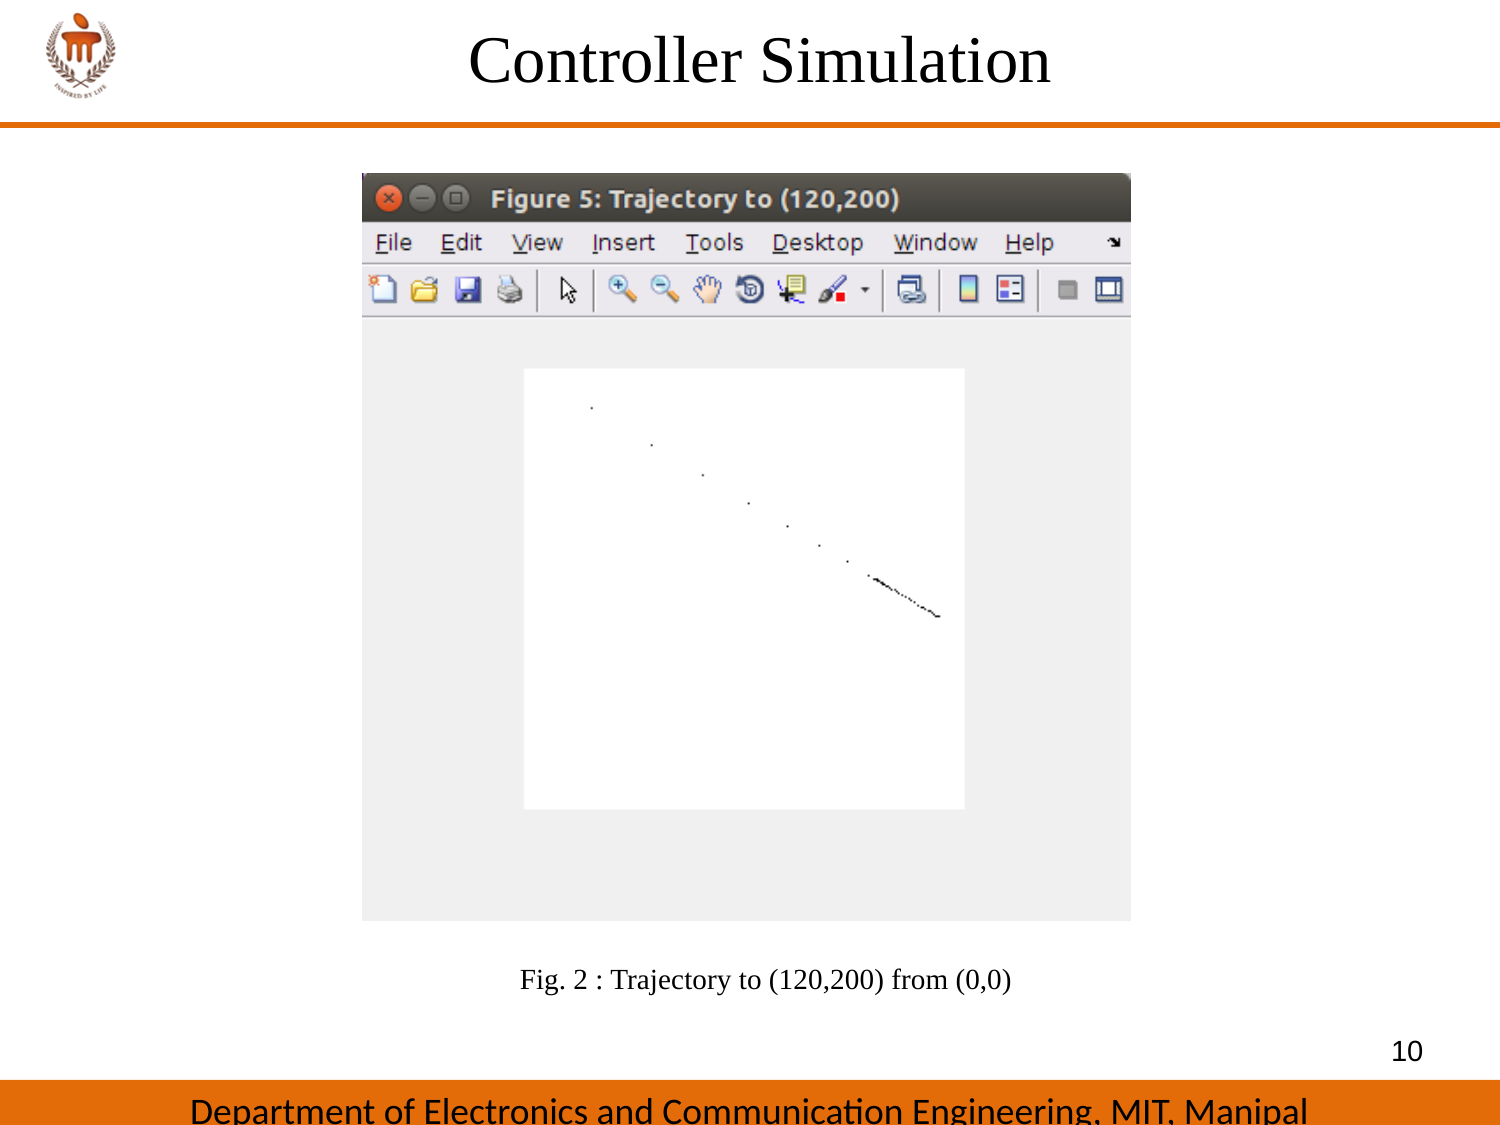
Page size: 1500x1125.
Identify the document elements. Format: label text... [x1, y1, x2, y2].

picture [361, 173, 1131, 921]
slide_number 10 [1376, 1020, 1465, 1080]
text_box [37, 167, 1370, 425]
text_box Controller Simulation [168, 8, 1500, 105]
text_box Fig. 2 : Trajectory to (120,200) from (0,0) [251, 944, 1296, 1006]
text_box Department of Electronics and Communication Engineering, MIT, Manipal [0, 1079, 1500, 1125]
picture [37, 1, 124, 105]
